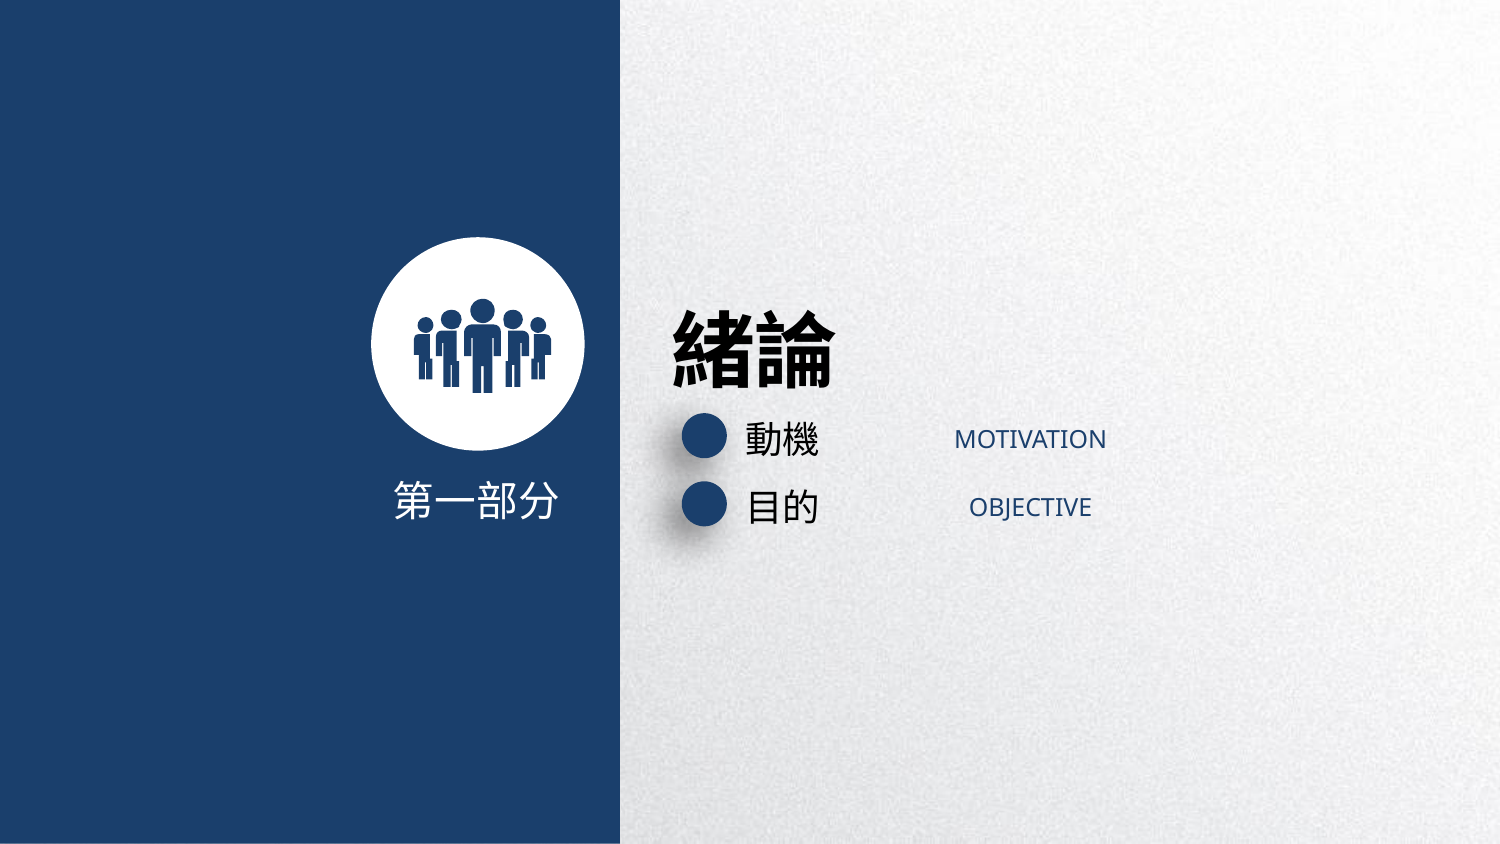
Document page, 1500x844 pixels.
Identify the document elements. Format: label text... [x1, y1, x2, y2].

picture [622, 0, 1500, 844]
text_box [0, 0, 622, 844]
text_box 目的 [730, 476, 836, 537]
text_box 緒論 [656, 290, 853, 406]
text_box 動機 [730, 408, 836, 469]
text_box [679, 479, 729, 529]
text_box 第一部分 [392, 475, 597, 526]
text_box MOTIVATION [939, 416, 1123, 461]
text_box OBJECTIVE [953, 484, 1108, 530]
text_box [679, 411, 729, 461]
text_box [370, 236, 585, 451]
